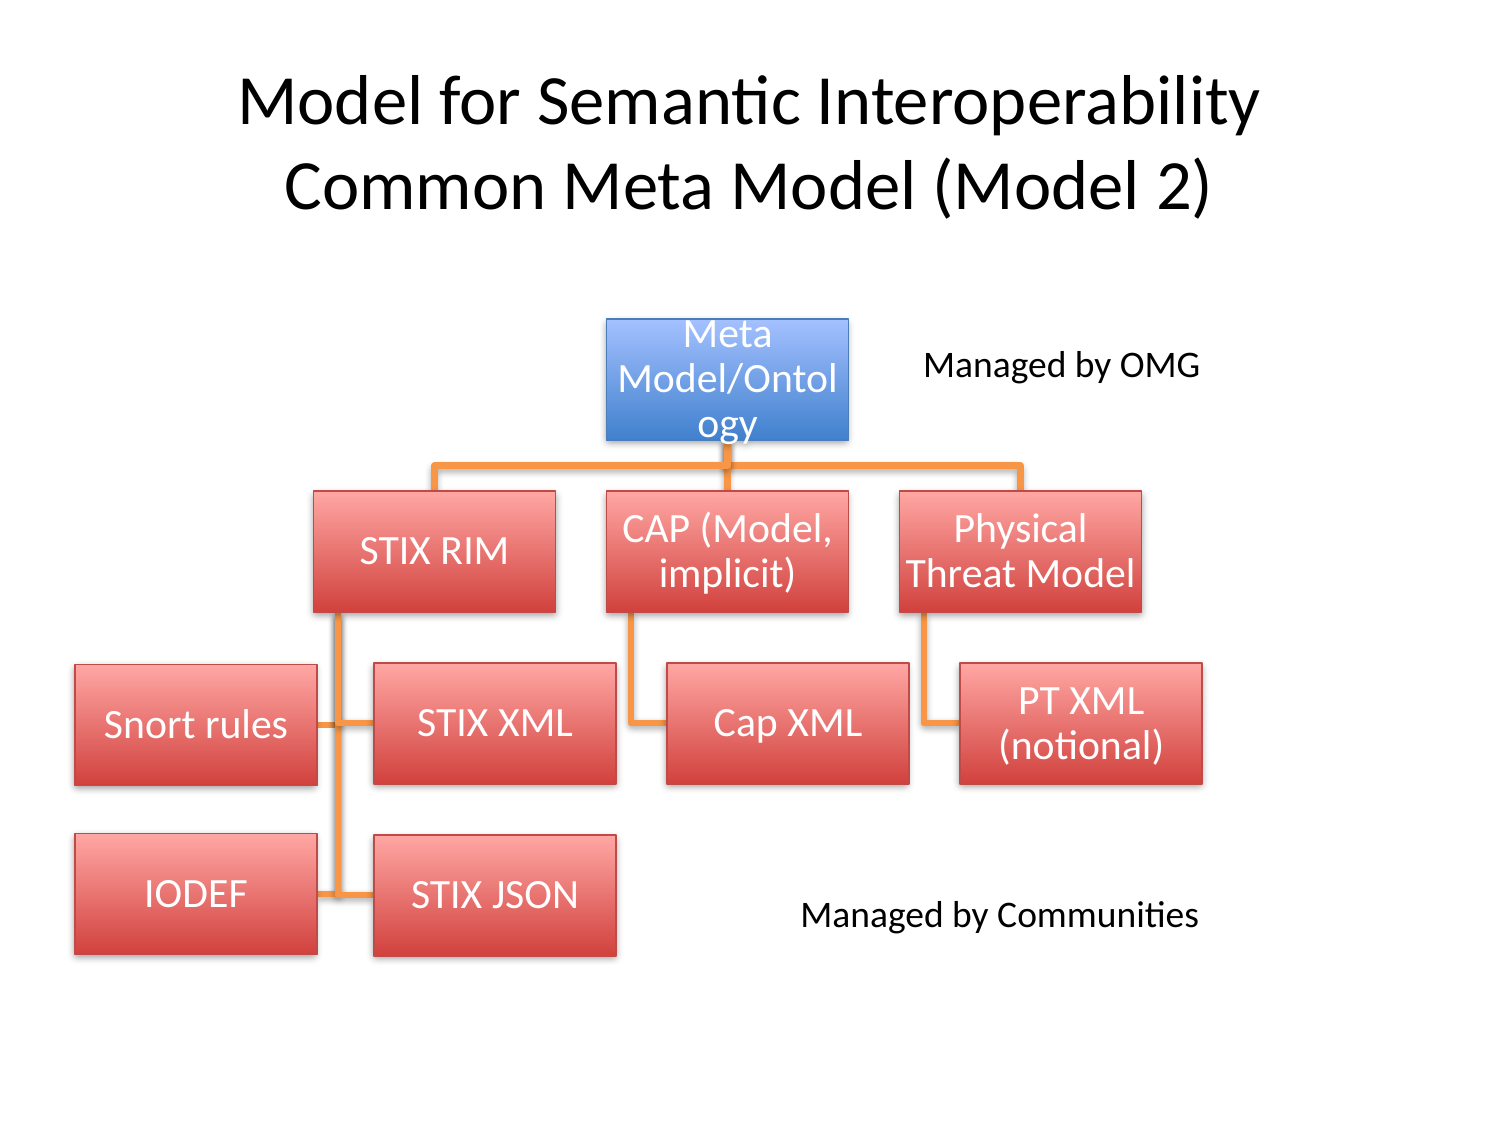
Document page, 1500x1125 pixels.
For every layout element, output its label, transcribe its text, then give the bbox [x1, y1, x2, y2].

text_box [74, 317, 1441, 1125]
title Model for Semantic Interoperability Common Meta Model (Model 2) [75, 45, 1425, 233]
